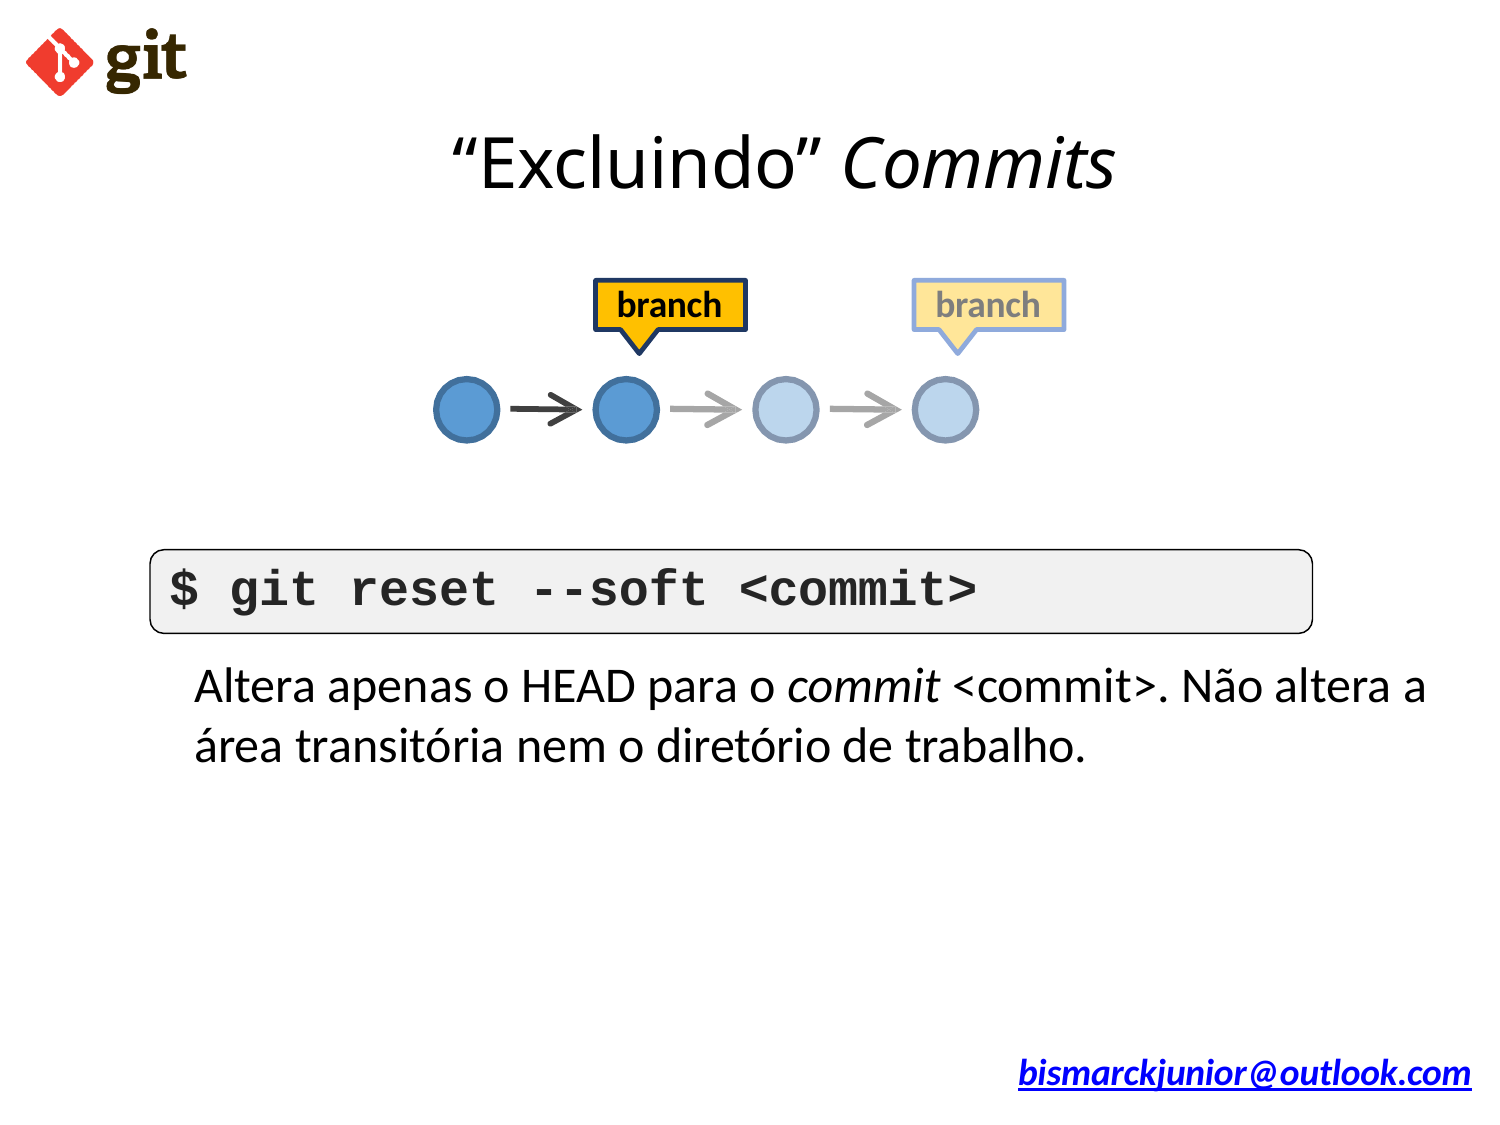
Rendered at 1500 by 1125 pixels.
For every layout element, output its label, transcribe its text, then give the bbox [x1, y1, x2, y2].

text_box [751, 375, 820, 444]
text_box [510, 392, 583, 427]
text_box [432, 375, 501, 444]
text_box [592, 375, 661, 444]
title “Excluindo” Commits [131, 115, 1369, 306]
text_box [670, 390, 743, 429]
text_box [593, 277, 749, 357]
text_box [911, 375, 980, 444]
text_box $ git reset --soft <commit> Altera apenas o HEAD para o commit <commit>. Não altera a área transitória nem o diretório de trabalho. [167, 553, 1428, 773]
text_box bismarckjunior@outlook.com [1016, 1055, 1481, 1094]
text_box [911, 277, 1067, 357]
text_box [148, 548, 1314, 635]
picture [26, 28, 187, 96]
text_box [829, 390, 902, 429]
